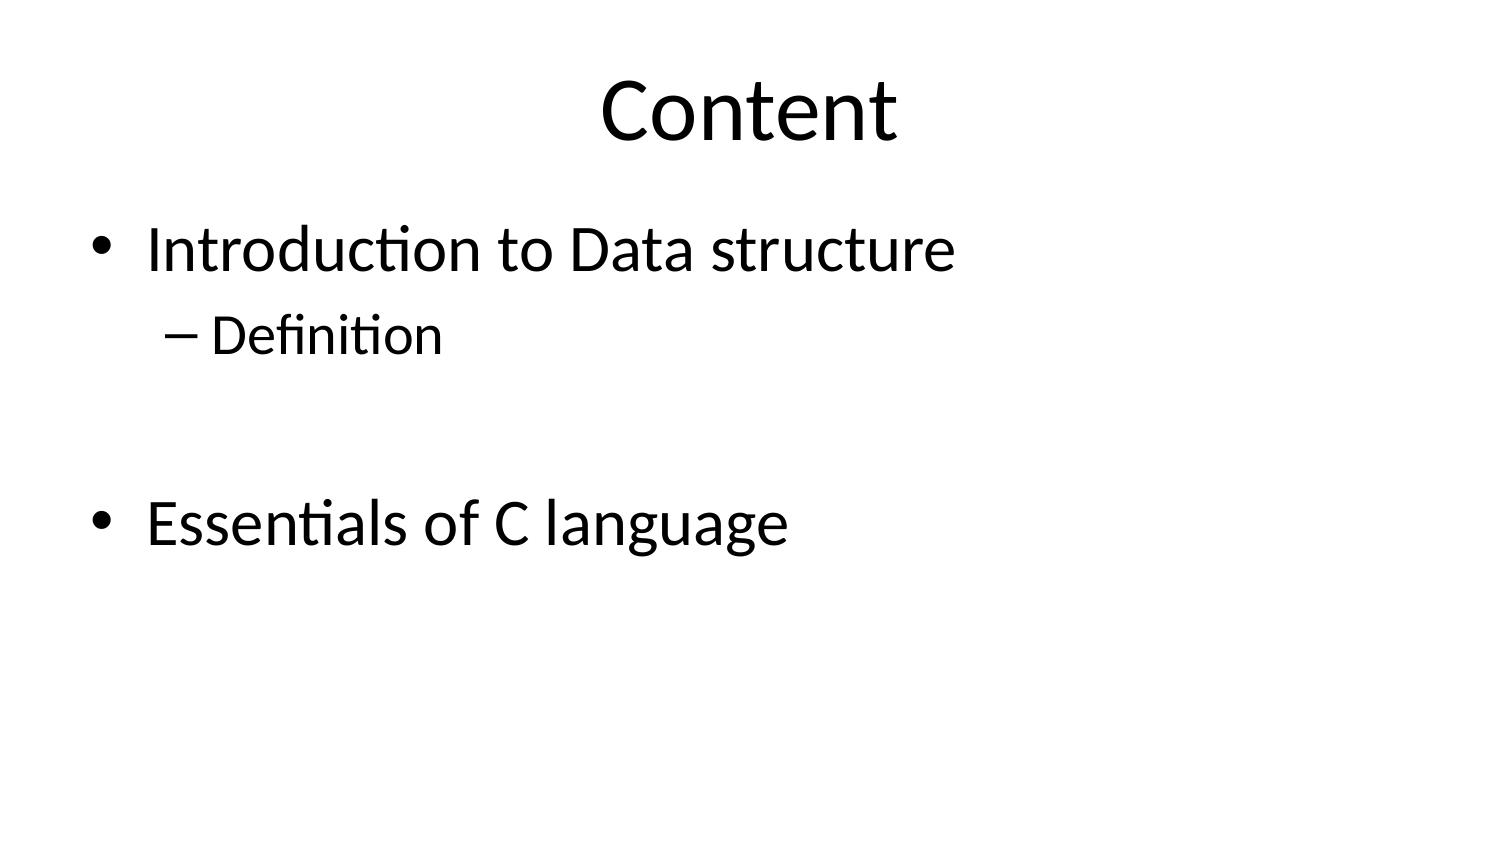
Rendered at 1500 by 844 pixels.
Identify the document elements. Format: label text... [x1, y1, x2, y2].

title Content [75, 33, 1425, 175]
list Introduction to Data structure Definition Essentials of C language [75, 196, 1425, 754]
